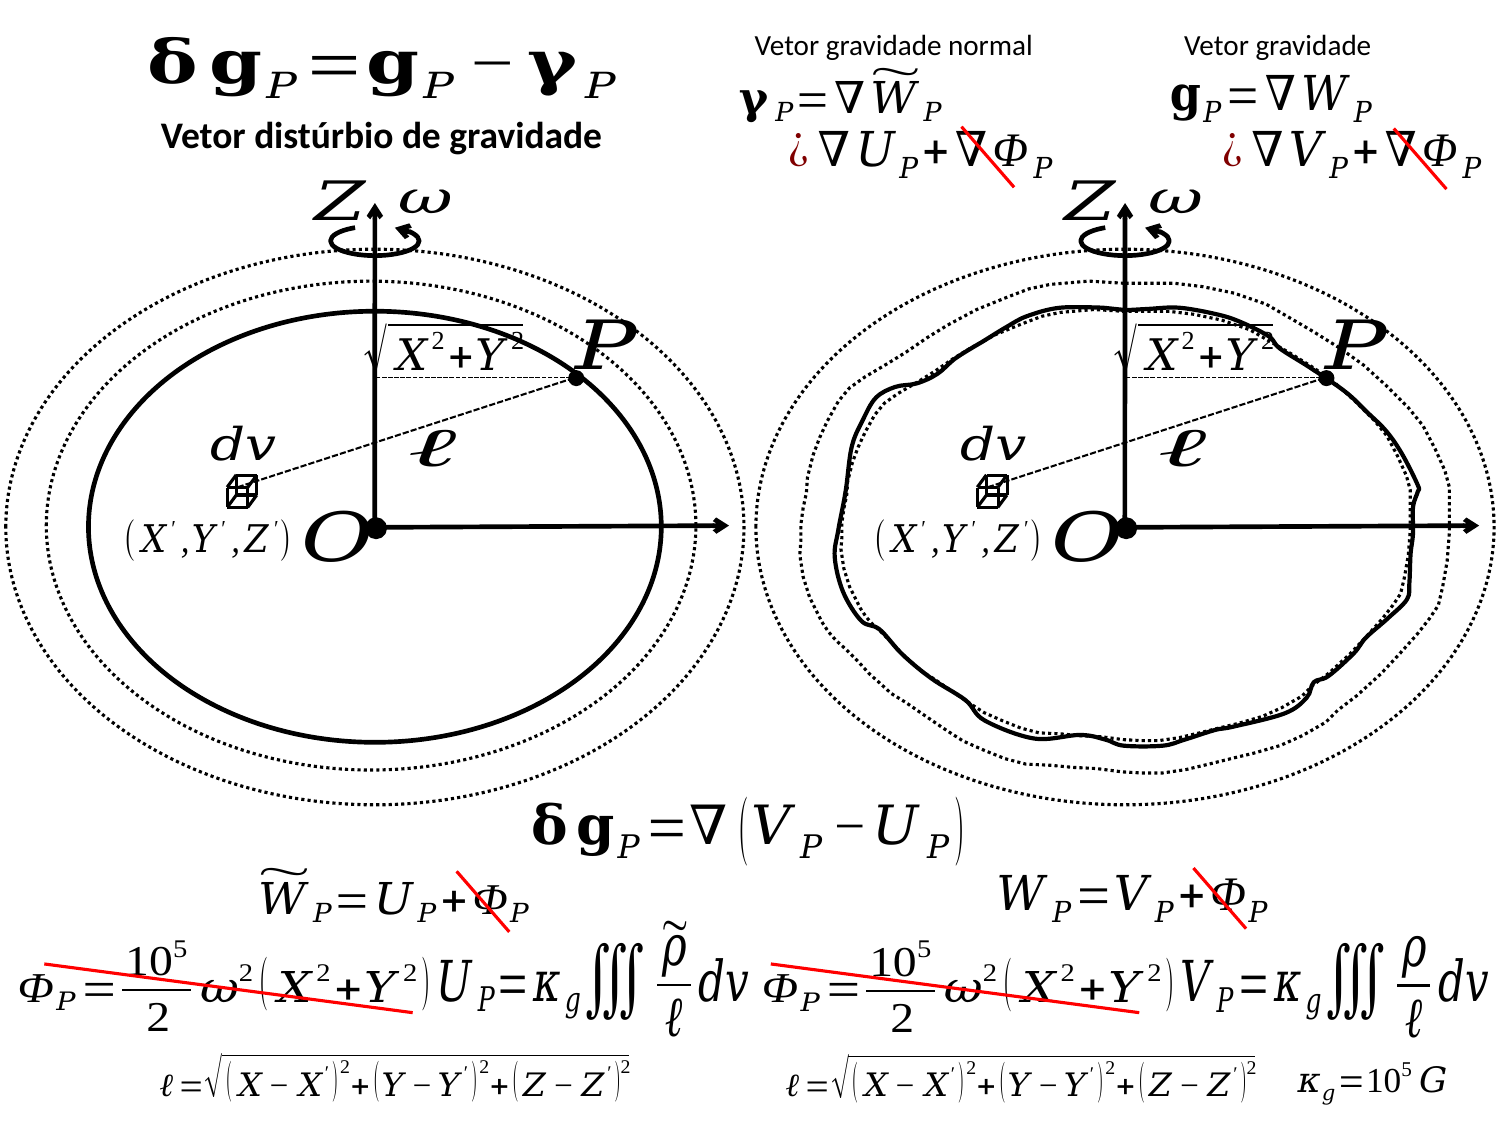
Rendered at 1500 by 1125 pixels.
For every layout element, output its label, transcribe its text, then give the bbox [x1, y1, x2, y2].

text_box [49, 938, 408, 1039]
text_box Vetor gravidade normal [739, 19, 1049, 69]
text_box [976, 474, 1008, 508]
text_box Vetor distúrbio de gravidade [143, 104, 621, 164]
text_box [329, 226, 369, 250]
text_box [1393, 128, 1447, 190]
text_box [237, 377, 576, 488]
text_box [456, 870, 510, 933]
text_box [775, 938, 1135, 1039]
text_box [961, 126, 1015, 188]
text_box [838, 307, 1412, 743]
text_box [1129, 377, 1413, 523]
text_box [1129, 224, 1171, 250]
text_box [44, 279, 698, 773]
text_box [226, 474, 258, 508]
text_box [1079, 226, 1119, 250]
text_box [1193, 867, 1247, 929]
text_box Vetor gravidade [1169, 19, 1387, 69]
text_box [753, 247, 1497, 807]
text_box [987, 377, 1326, 488]
text_box [3, 247, 747, 807]
text_box [379, 224, 420, 250]
